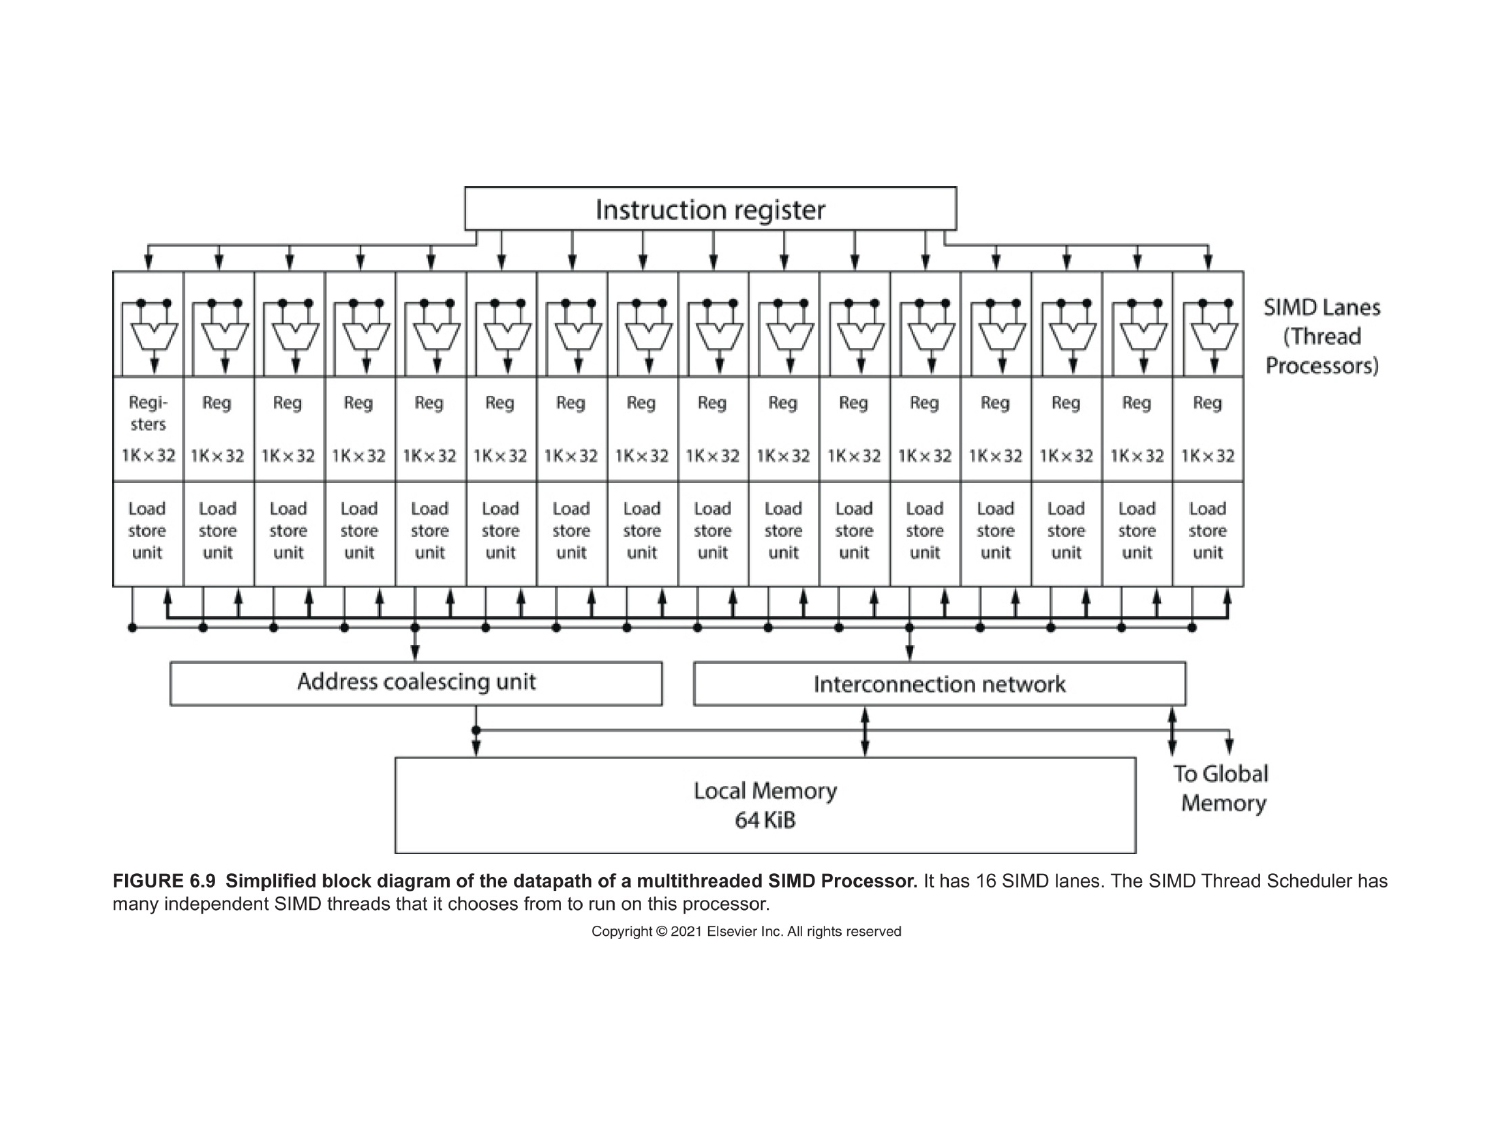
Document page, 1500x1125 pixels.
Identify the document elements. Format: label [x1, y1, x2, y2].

picture [112, 185, 1388, 939]
